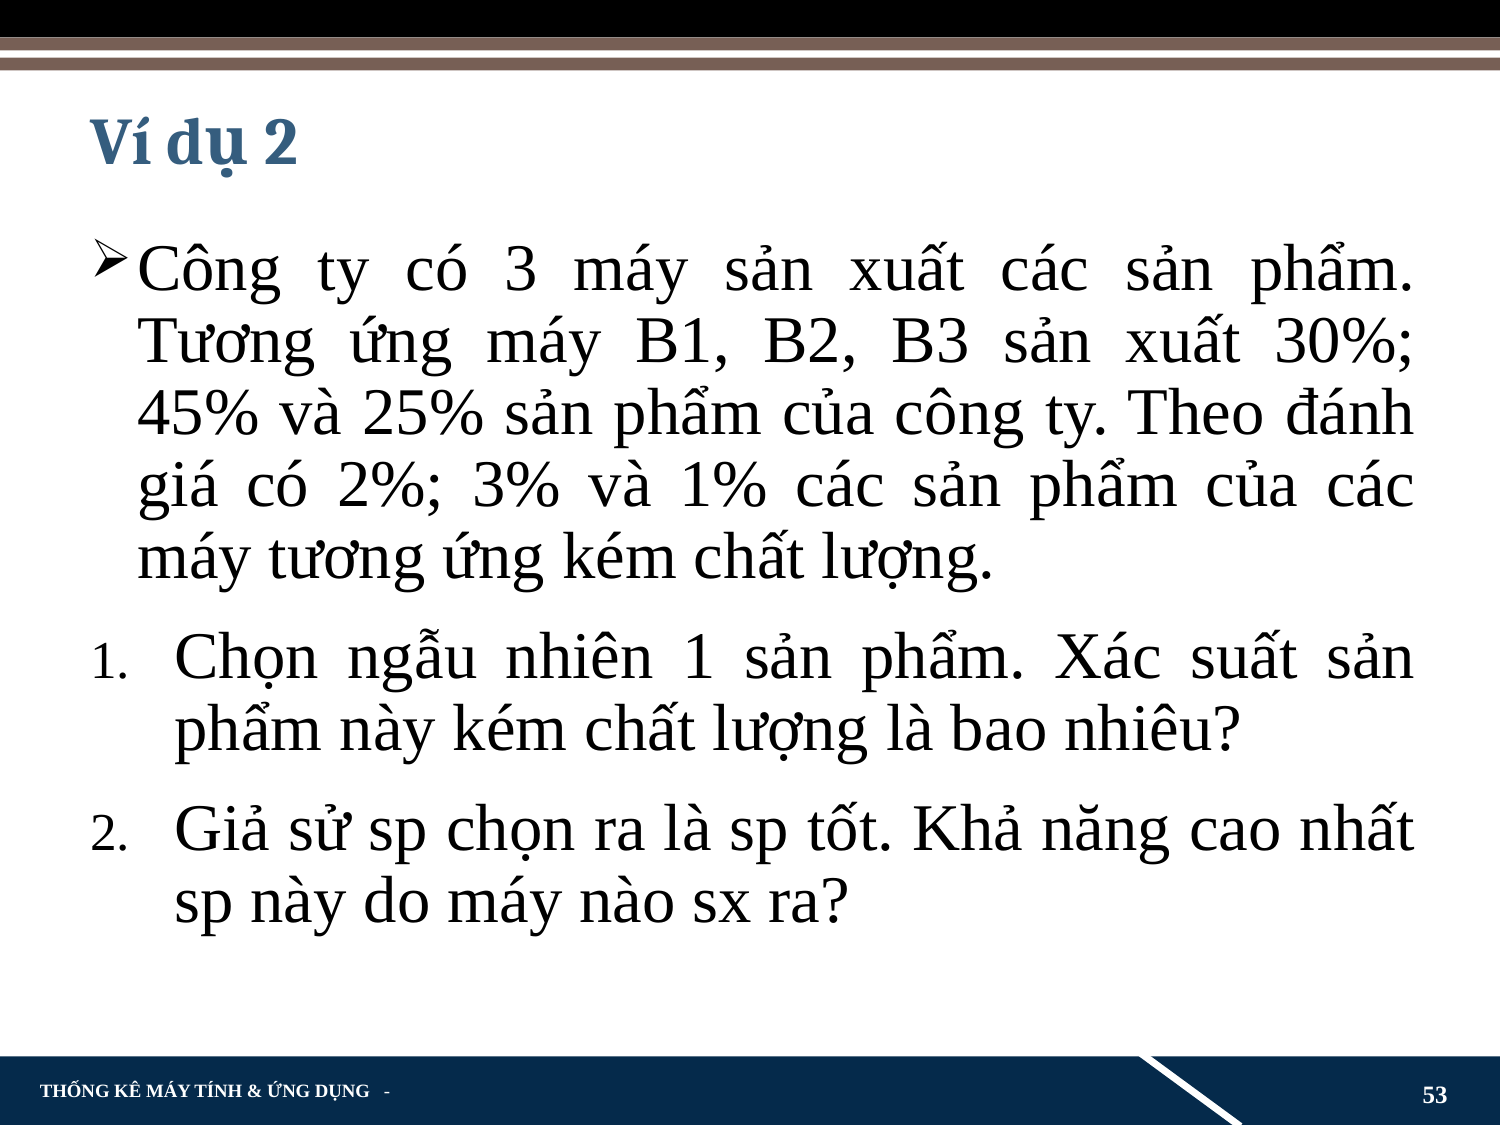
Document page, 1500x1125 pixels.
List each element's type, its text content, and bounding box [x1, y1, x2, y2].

slide_number 53 [1347, 1074, 1463, 1113]
title Ví dụ 2 [75, 99, 1433, 200]
list Công ty có 3 máy sản xuất các sản phẩm. Tương ứng máy B1, B2, B3 sản xuất 30%; 45% và 25% sản phẩm của công ty. Theo đánh giá có 2%; 3% và 1% các sản phẩm của các máy tương ứng kém chất lượng. Chọn ngẫu nhiên 1 sản phẩm. Xác suất sản phẩm này kém chất lượng là bao nhiêu? Giả sử sp chọn ra là sp tốt. Khả năng cao nhất sp này do máy nào sx ra? [75, 224, 1433, 990]
